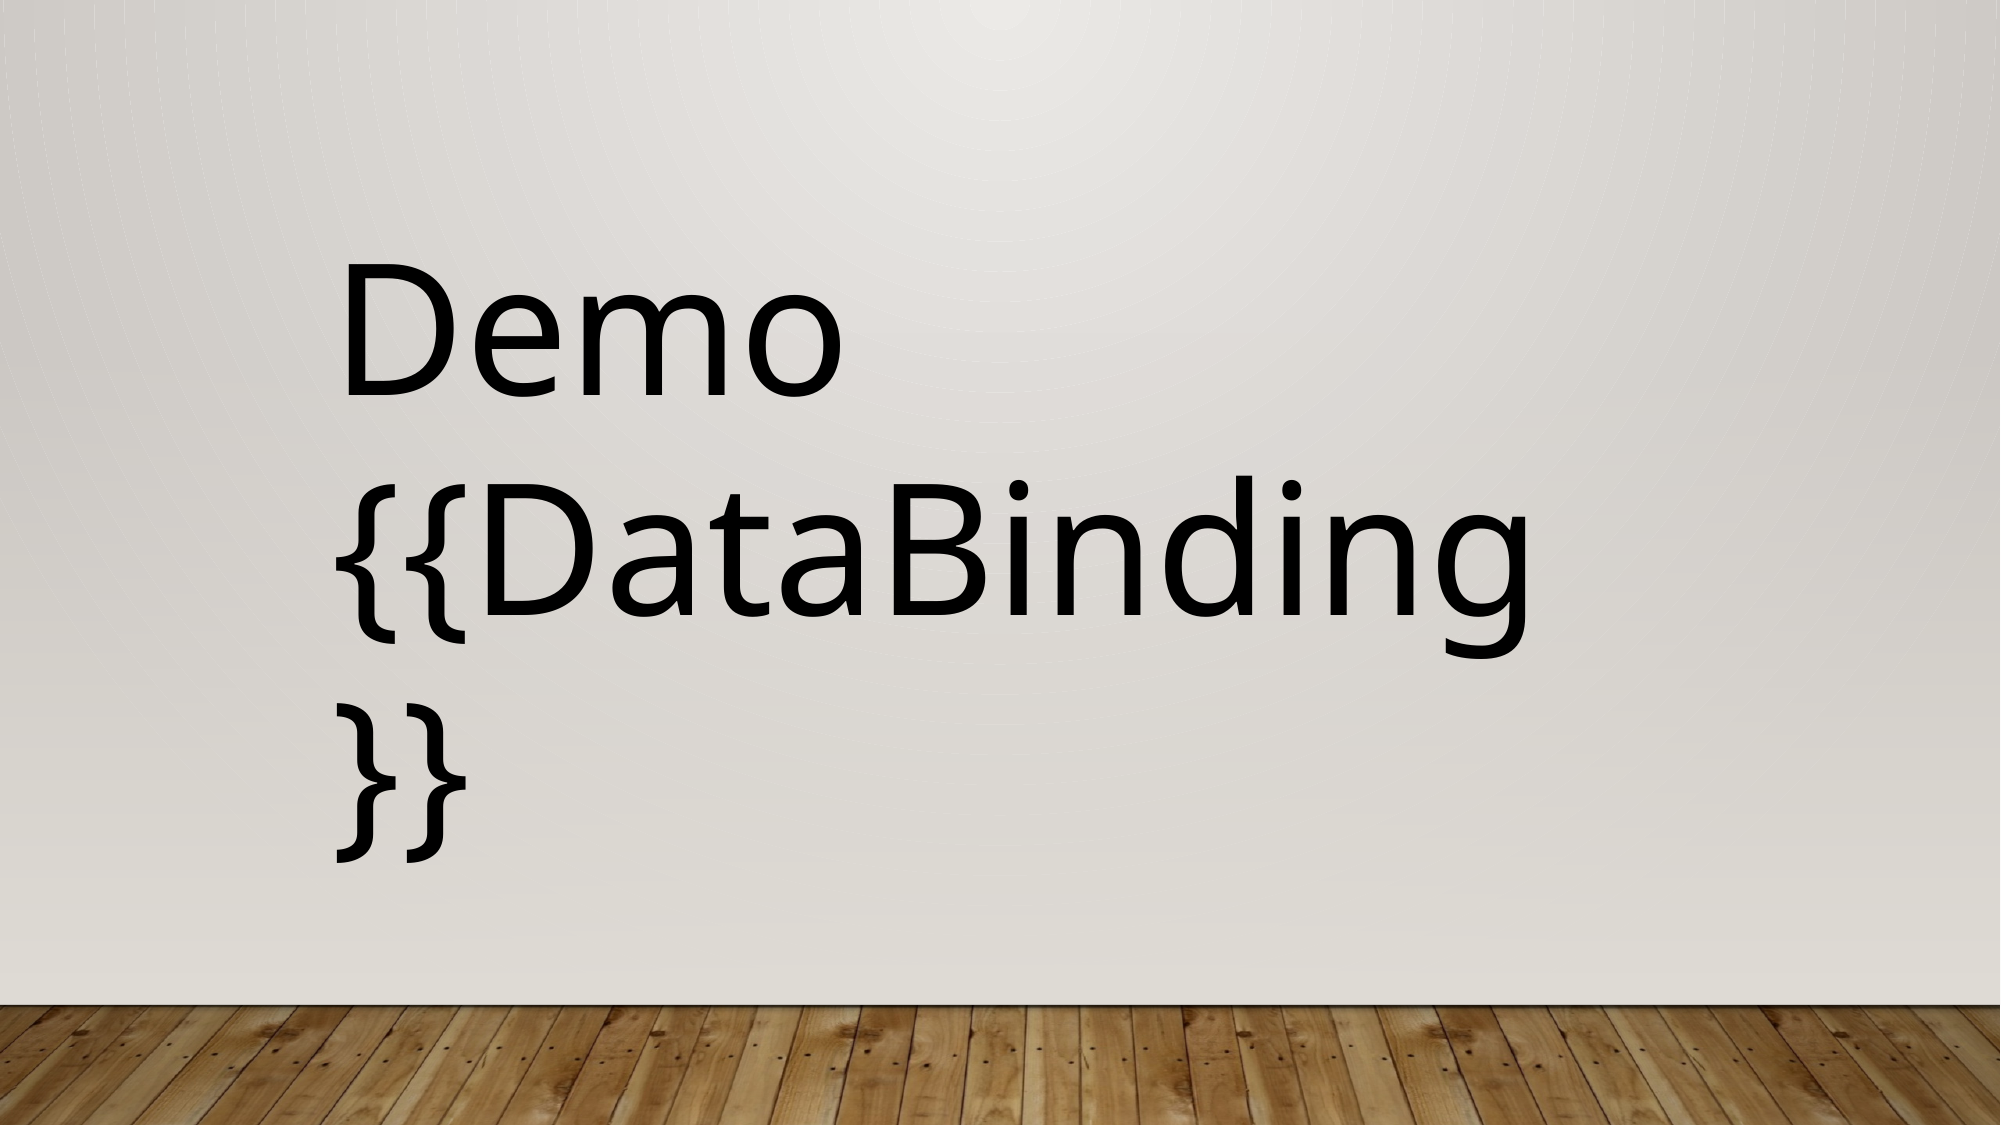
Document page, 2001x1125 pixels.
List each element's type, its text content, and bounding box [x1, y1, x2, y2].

text_box Demo {{DataBinding}} [316, 204, 1558, 879]
picture [0, 1005, 2000, 1125]
